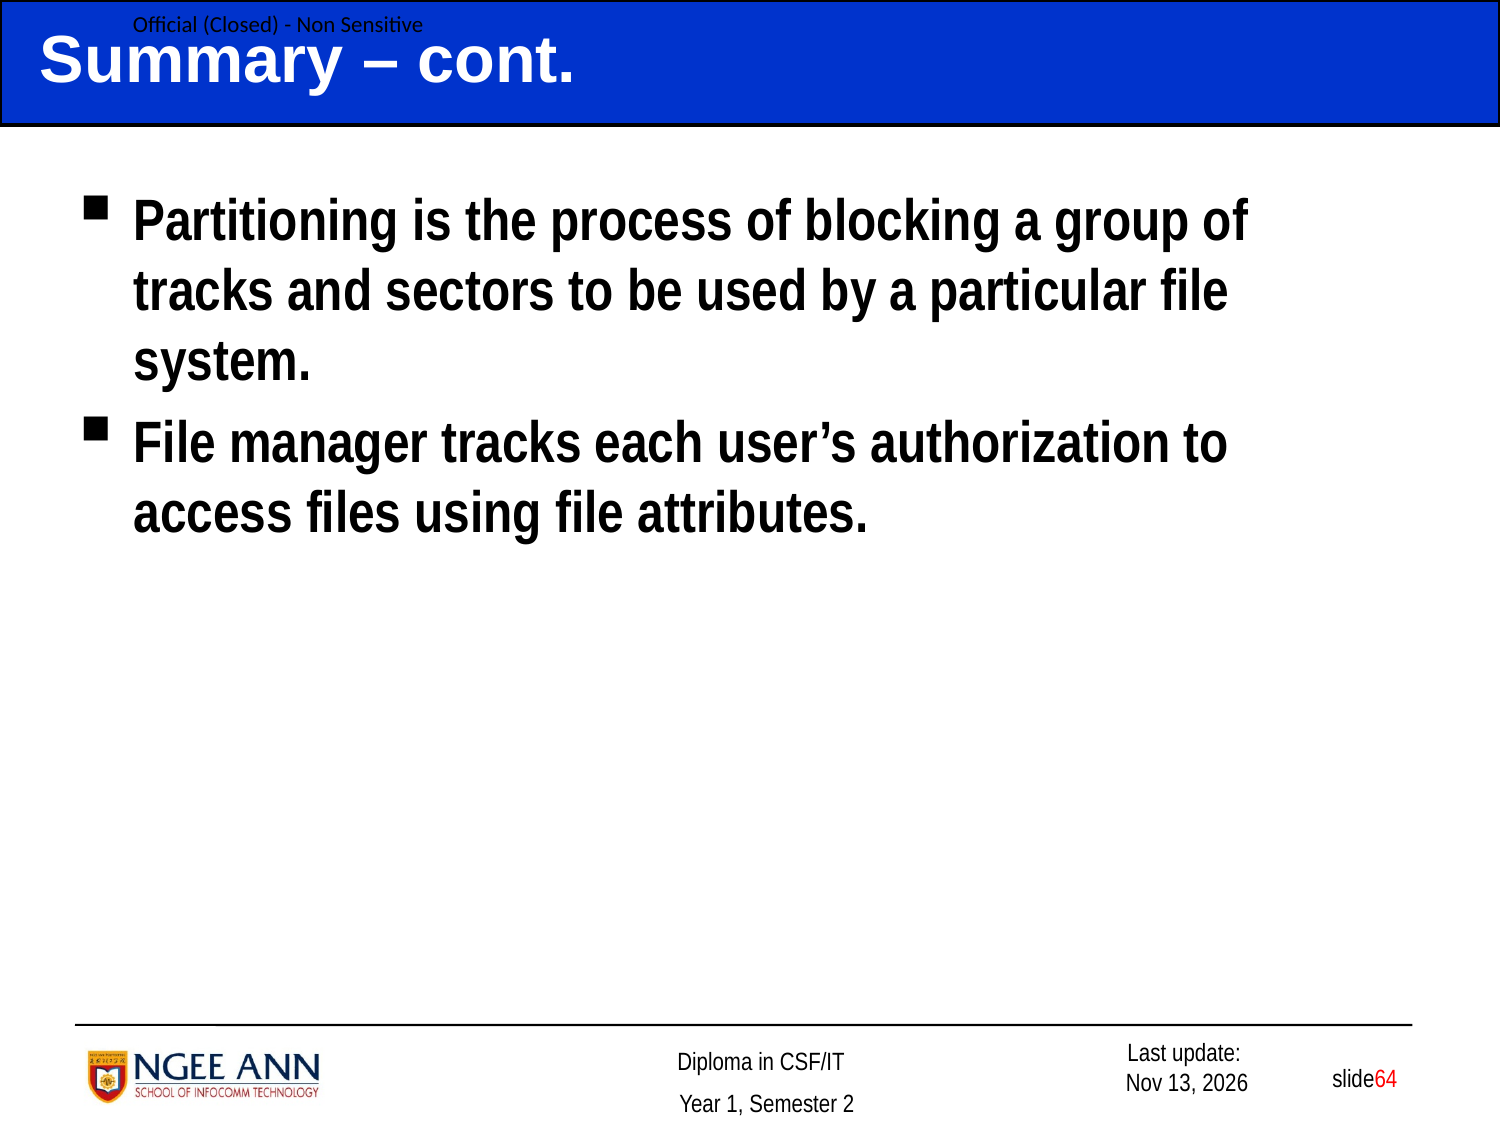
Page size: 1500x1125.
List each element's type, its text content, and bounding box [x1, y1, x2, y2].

picture [62, 1028, 344, 1125]
slide_number slide64 [1099, 1037, 1413, 1101]
title Summary – cont. [23, 0, 1500, 115]
list Partitioning is the process of blocking a group of tracks and sectors to be used by a particular file system. File manager tracks each user’s authorization to access files using file attributes. [62, 174, 1401, 1026]
